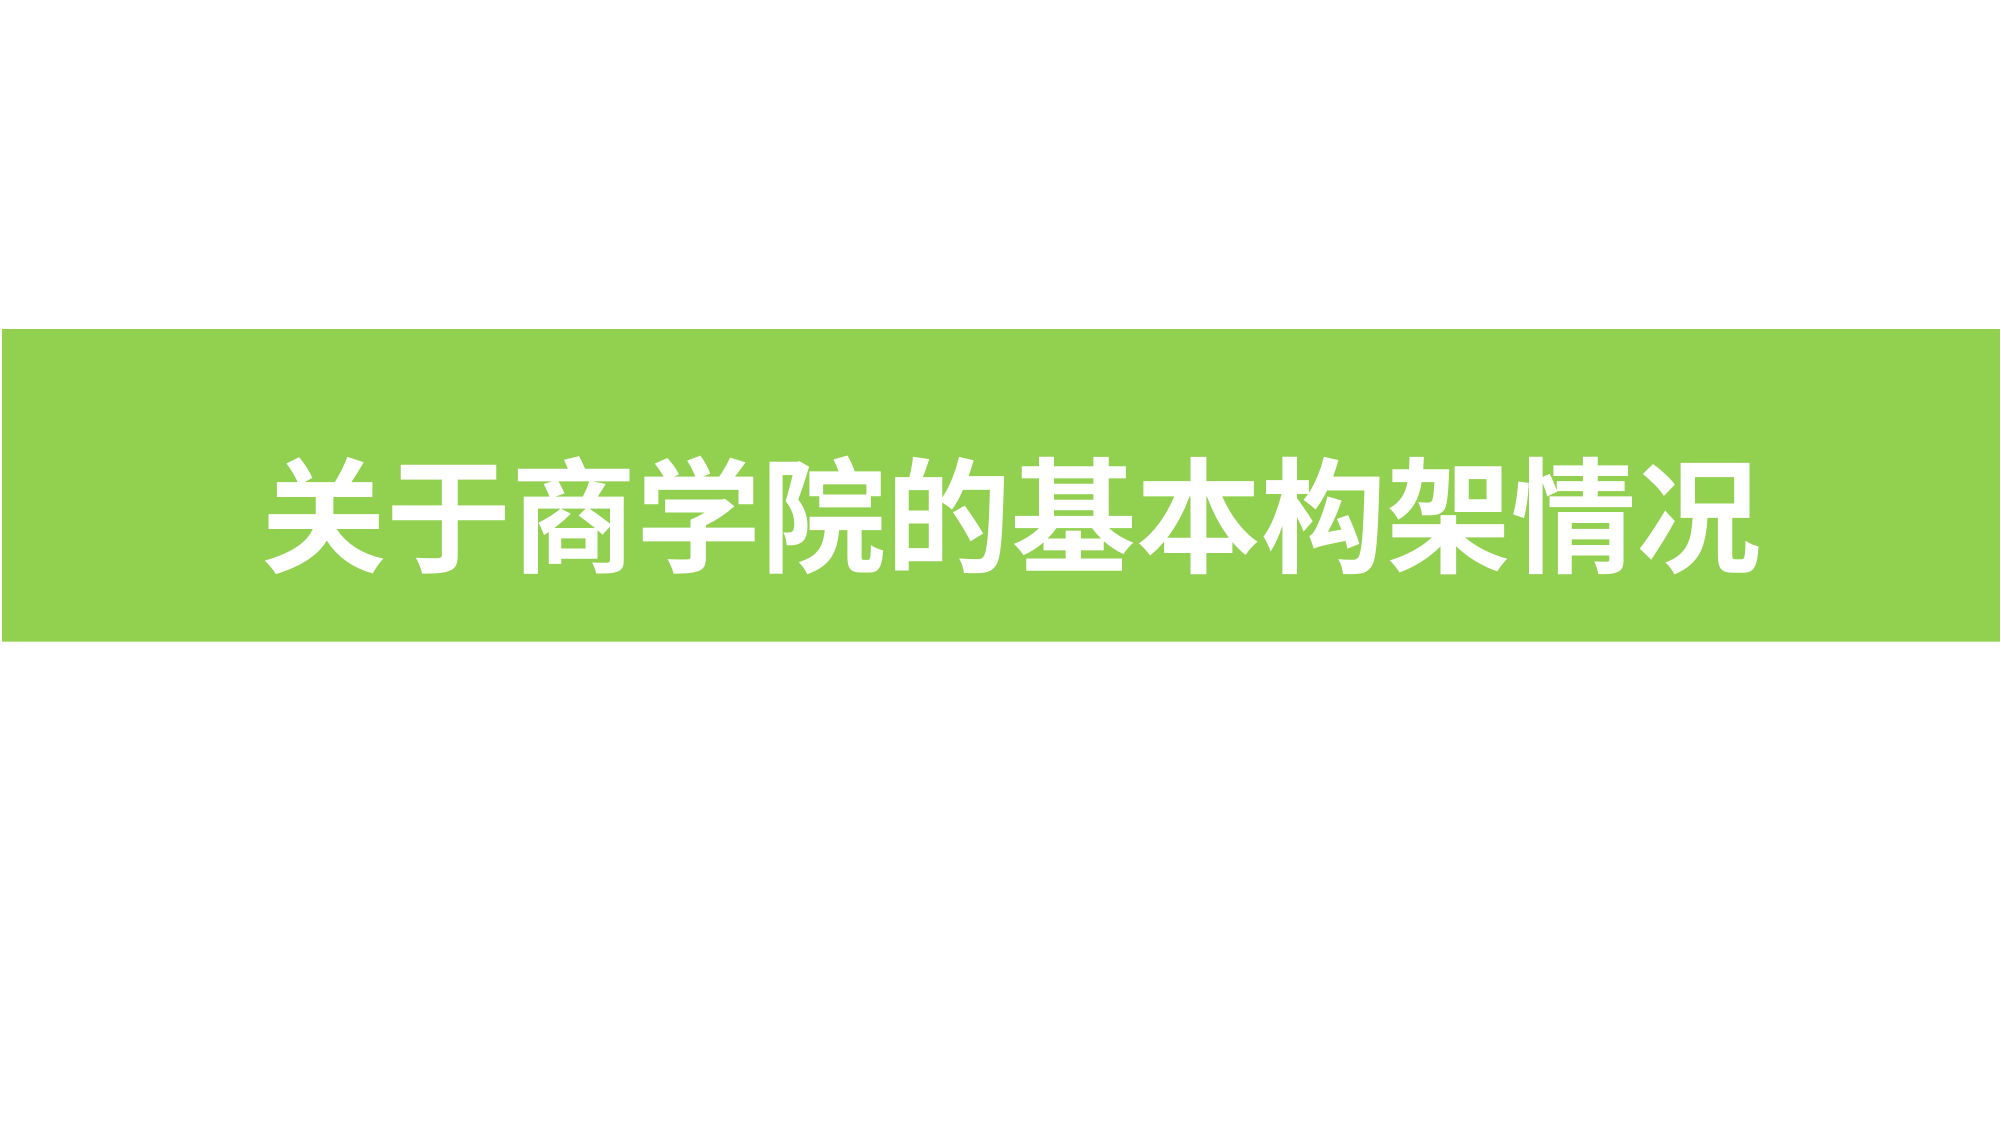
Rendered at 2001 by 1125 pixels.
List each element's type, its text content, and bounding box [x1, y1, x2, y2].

text_box 关于商学院的基本构架情况 [50, 281, 1972, 597]
text_box [0, 327, 2000, 644]
